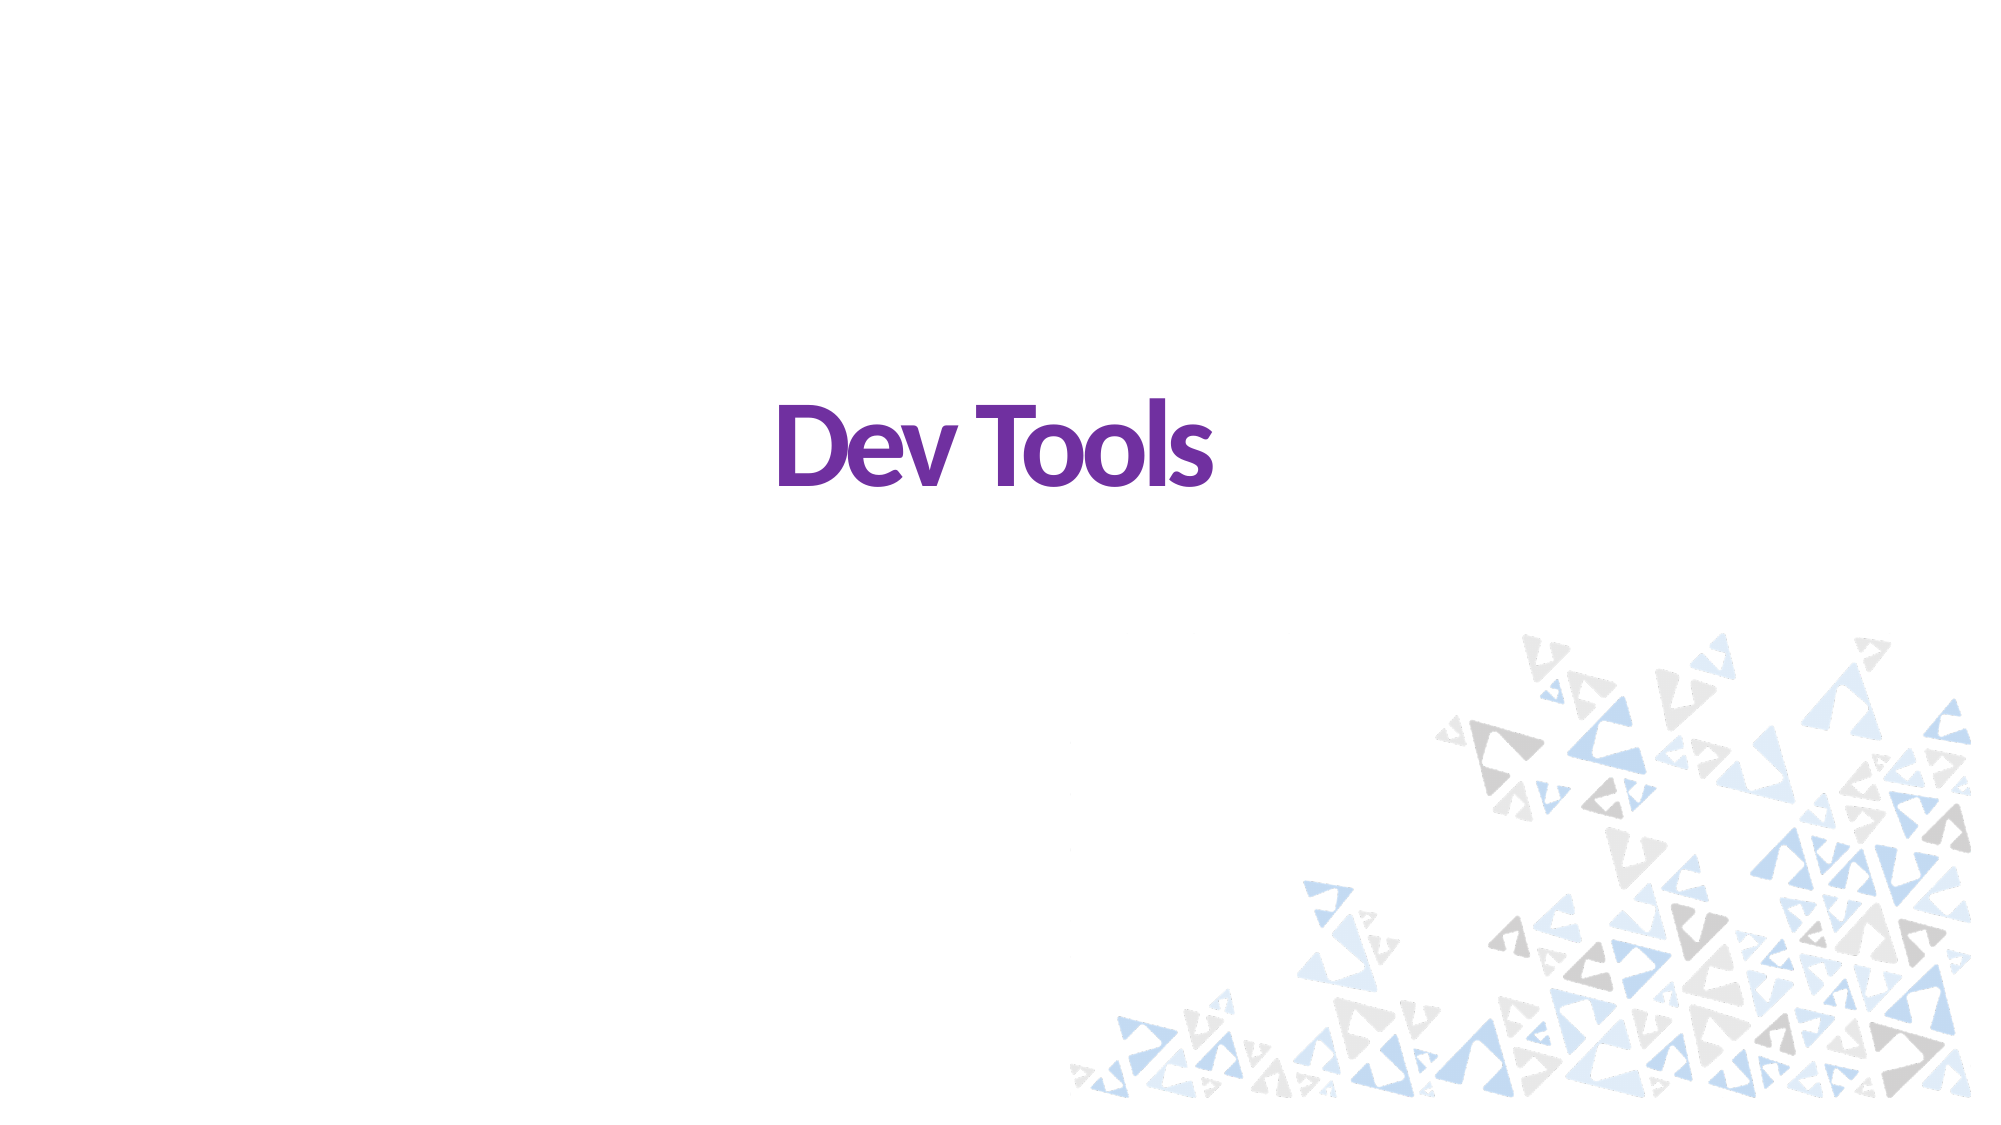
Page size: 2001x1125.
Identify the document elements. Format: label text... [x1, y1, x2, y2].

text_box Dev Tools [757, 354, 1256, 520]
picture [1070, 633, 1971, 1098]
